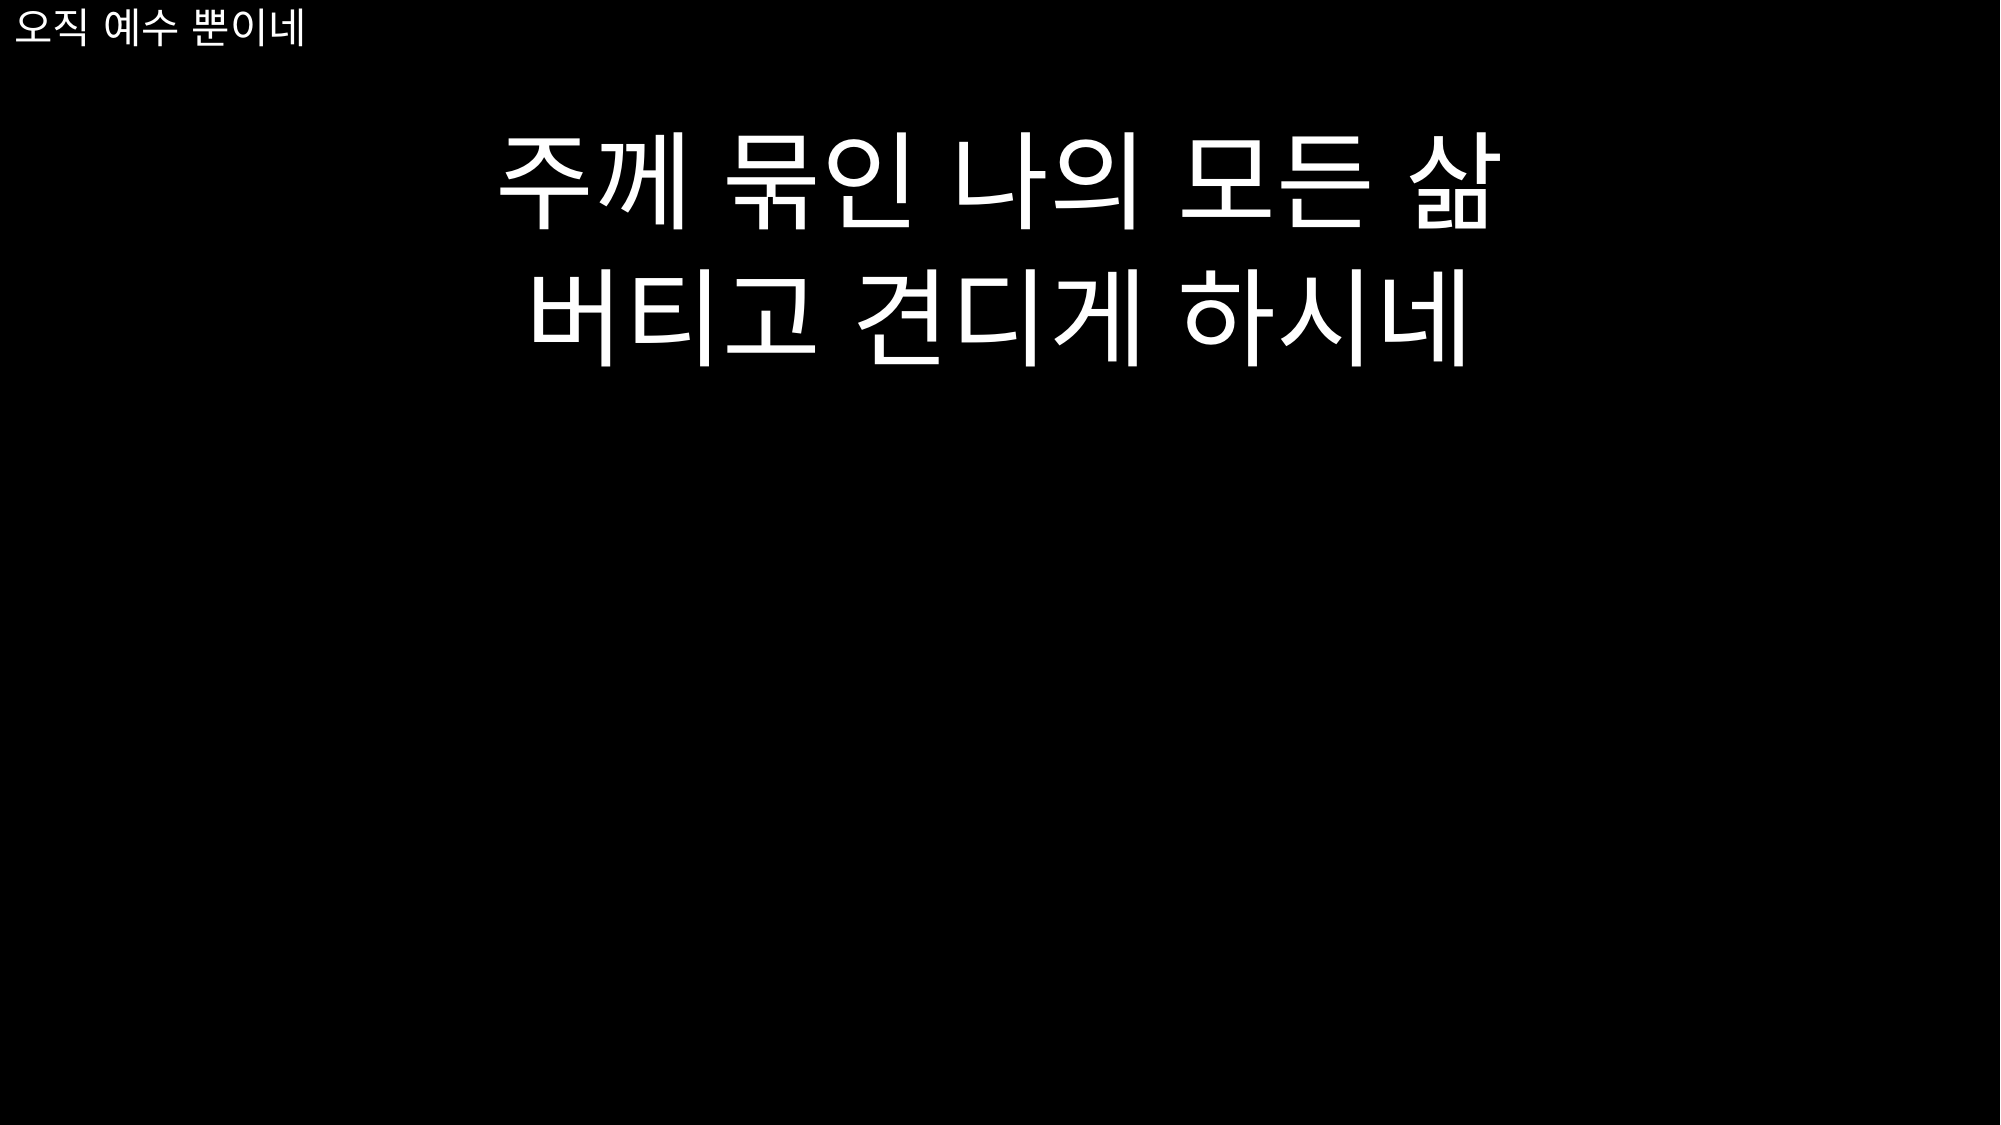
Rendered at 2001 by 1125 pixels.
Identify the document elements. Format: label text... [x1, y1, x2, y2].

subtitle 주께 묶인 나의 모든 삶 버티고 견디게 하시네 [0, 3, 2000, 781]
